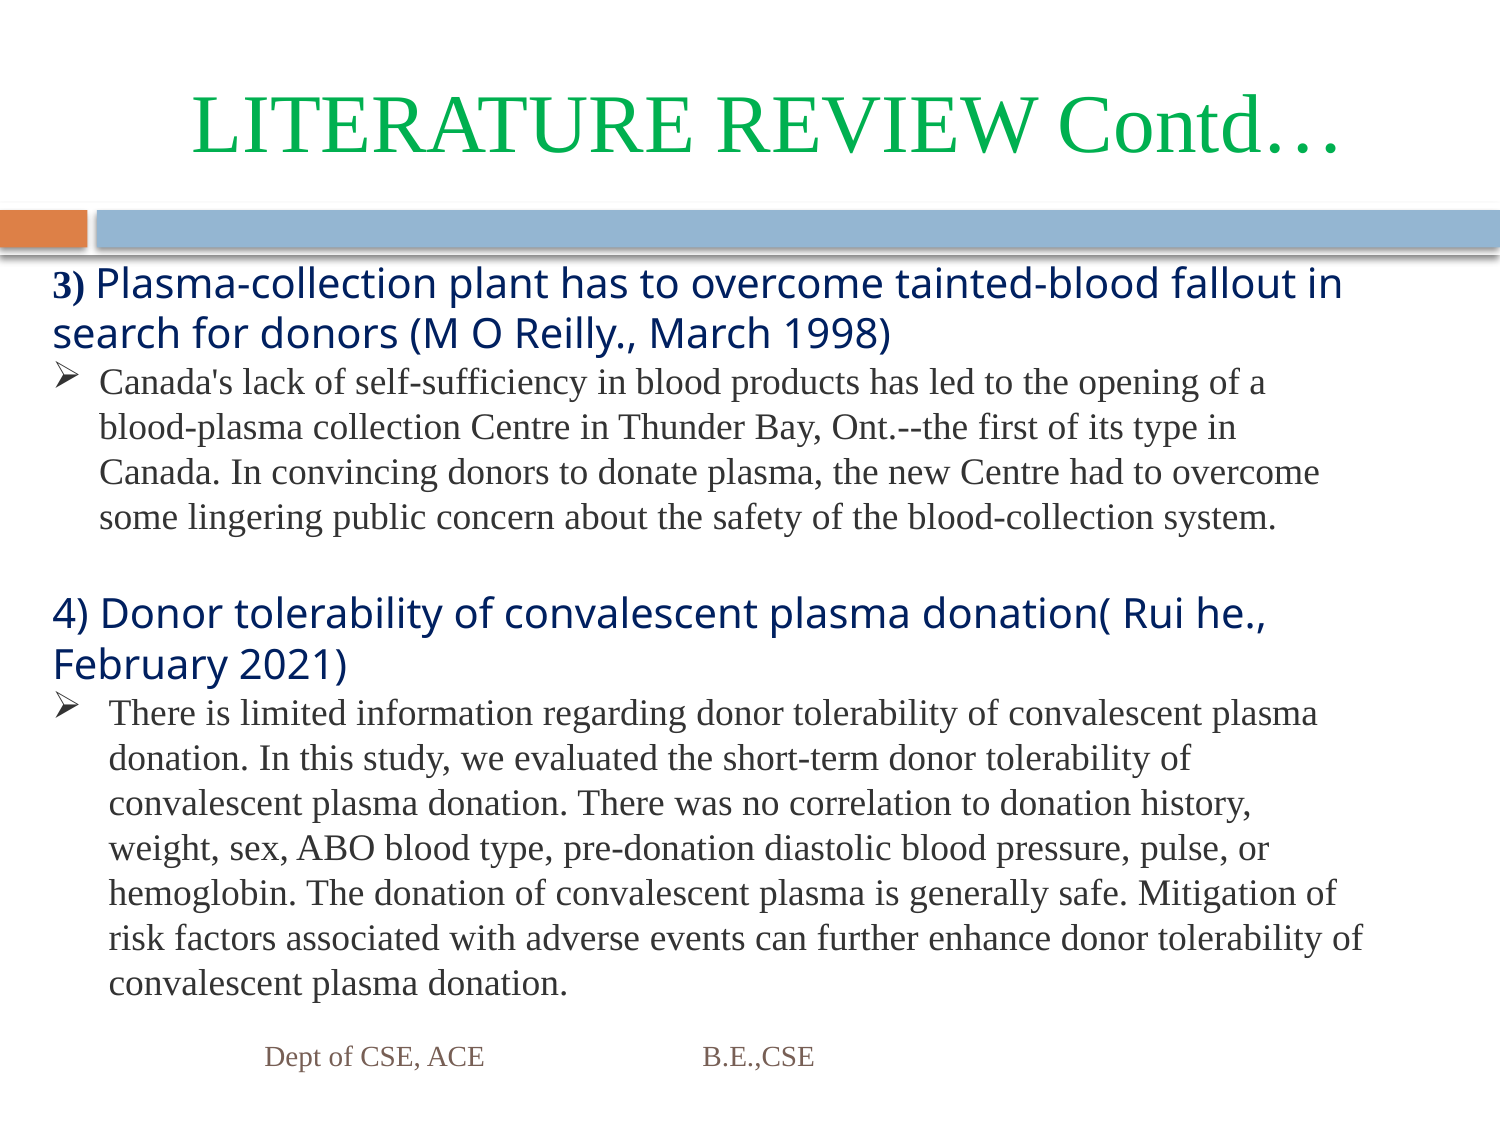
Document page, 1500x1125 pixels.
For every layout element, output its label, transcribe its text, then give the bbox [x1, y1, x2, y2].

title LITERATURE REVIEW Contd… [99, 37, 1438, 200]
text_box 3) Plasma-collection plant has to overcome tainted-blood fallout in search for donors (M O Reilly., March 1998) Canada's lack of self-sufficiency in blood products has led to the opening of a blood-plasma collection Centre in Thunder Bay, Ont.--the first of its type in Canada. In convincing donors to donate plasma, the new Centre had to overcome some lingering public concern about the safety of the blood-collection system. 4) Donor tolerability of convalescent plasma donation( Rui he., February 2021) There is limited information regarding donor tolerability of convalescent plasma donation. In this study, we evaluated the short-term donor tolerability of convalescent plasma donation. There was no correlation to donation history, weight, sex, ABO blood type, pre-donation diastolic blood pressure, pulse, or hemoglobin. The donation of convalescent plasma is generally safe. Mitigation of risk factors associated with adverse events can further enhance donor tolerability of convalescent plasma donation. [37, 249, 1382, 1125]
